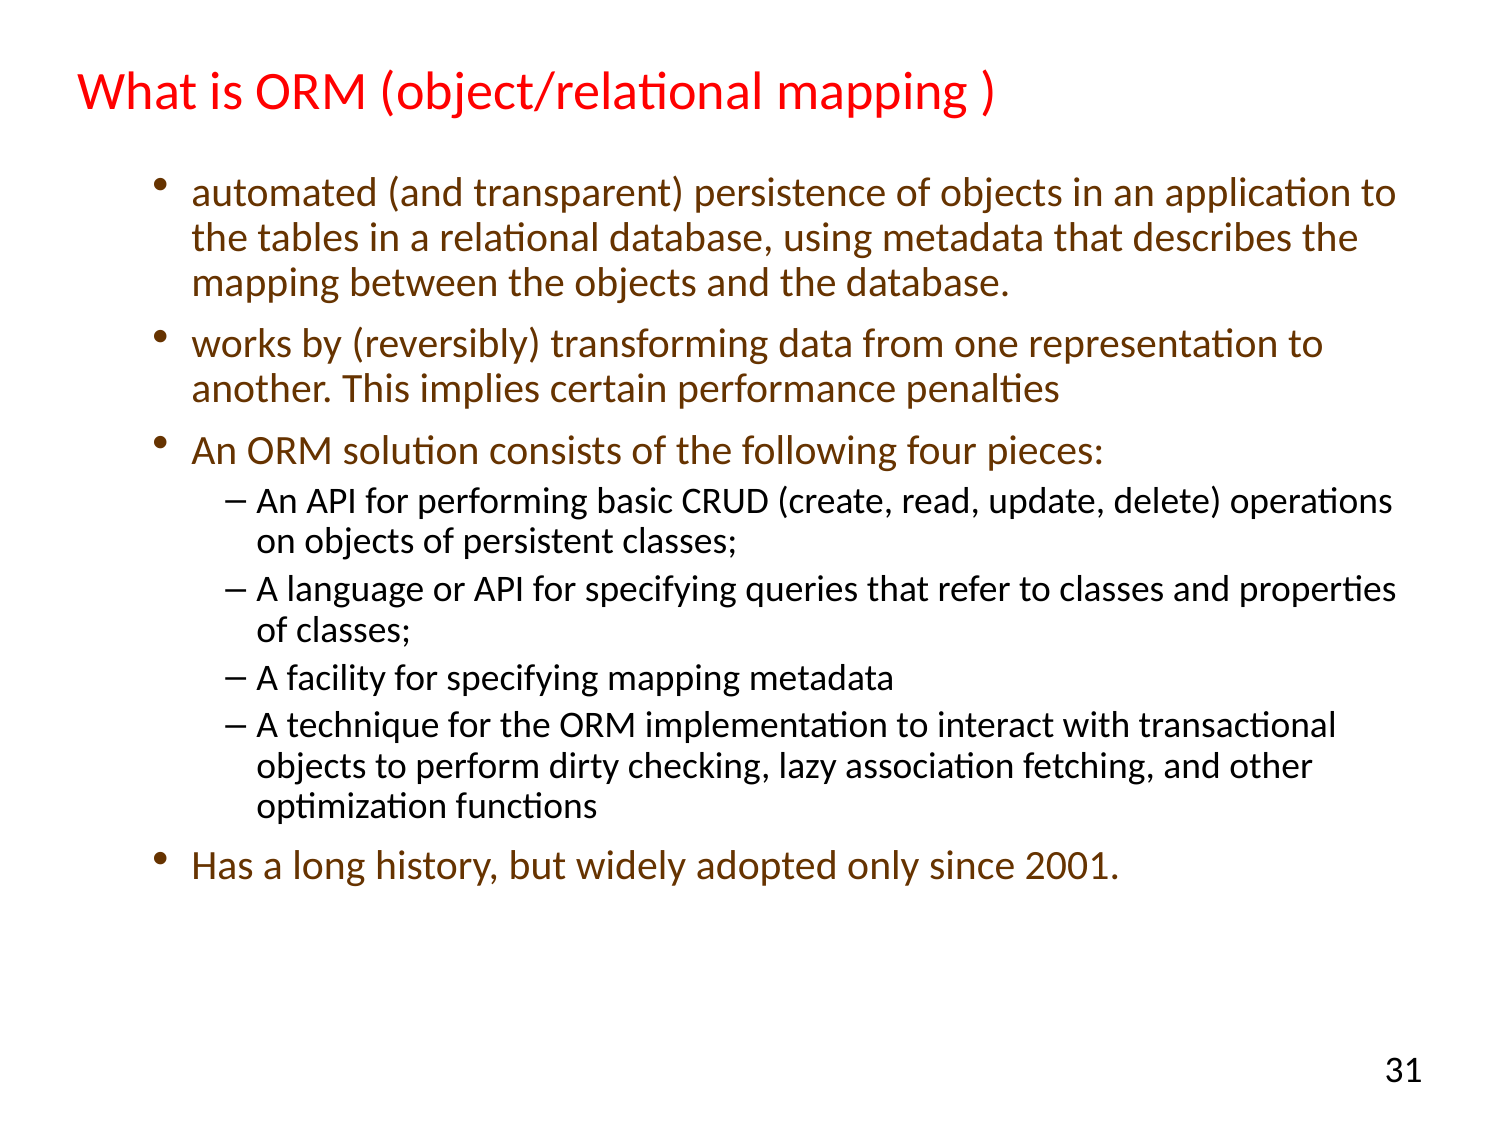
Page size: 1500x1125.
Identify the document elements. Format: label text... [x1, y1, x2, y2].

list automated (and transparent) persistence of objects in an application to the tables in a relational database, using metadata that describes the mapping between the objects and the database. works by (reversibly) transforming data from one representation to another. This implies certain performance penalties An ORM solution consists of the following four pieces: An API for performing basic CRUD (create, read, update, delete) operations on objects of persistent classes; A language or API for specifying queries that refer to classes and properties of classes; A facility for specifying mapping metadata A technique for the ORM implementation to interact with transactional objects to perform dirty checking, lazy association fetching, and other optimization functions Has a long history, but widely adopted only since 2001. [137, 162, 1426, 1026]
slide_number 31 [1324, 1037, 1438, 1101]
title What is ORM (object/relational mapping ) [62, 49, 1426, 126]
